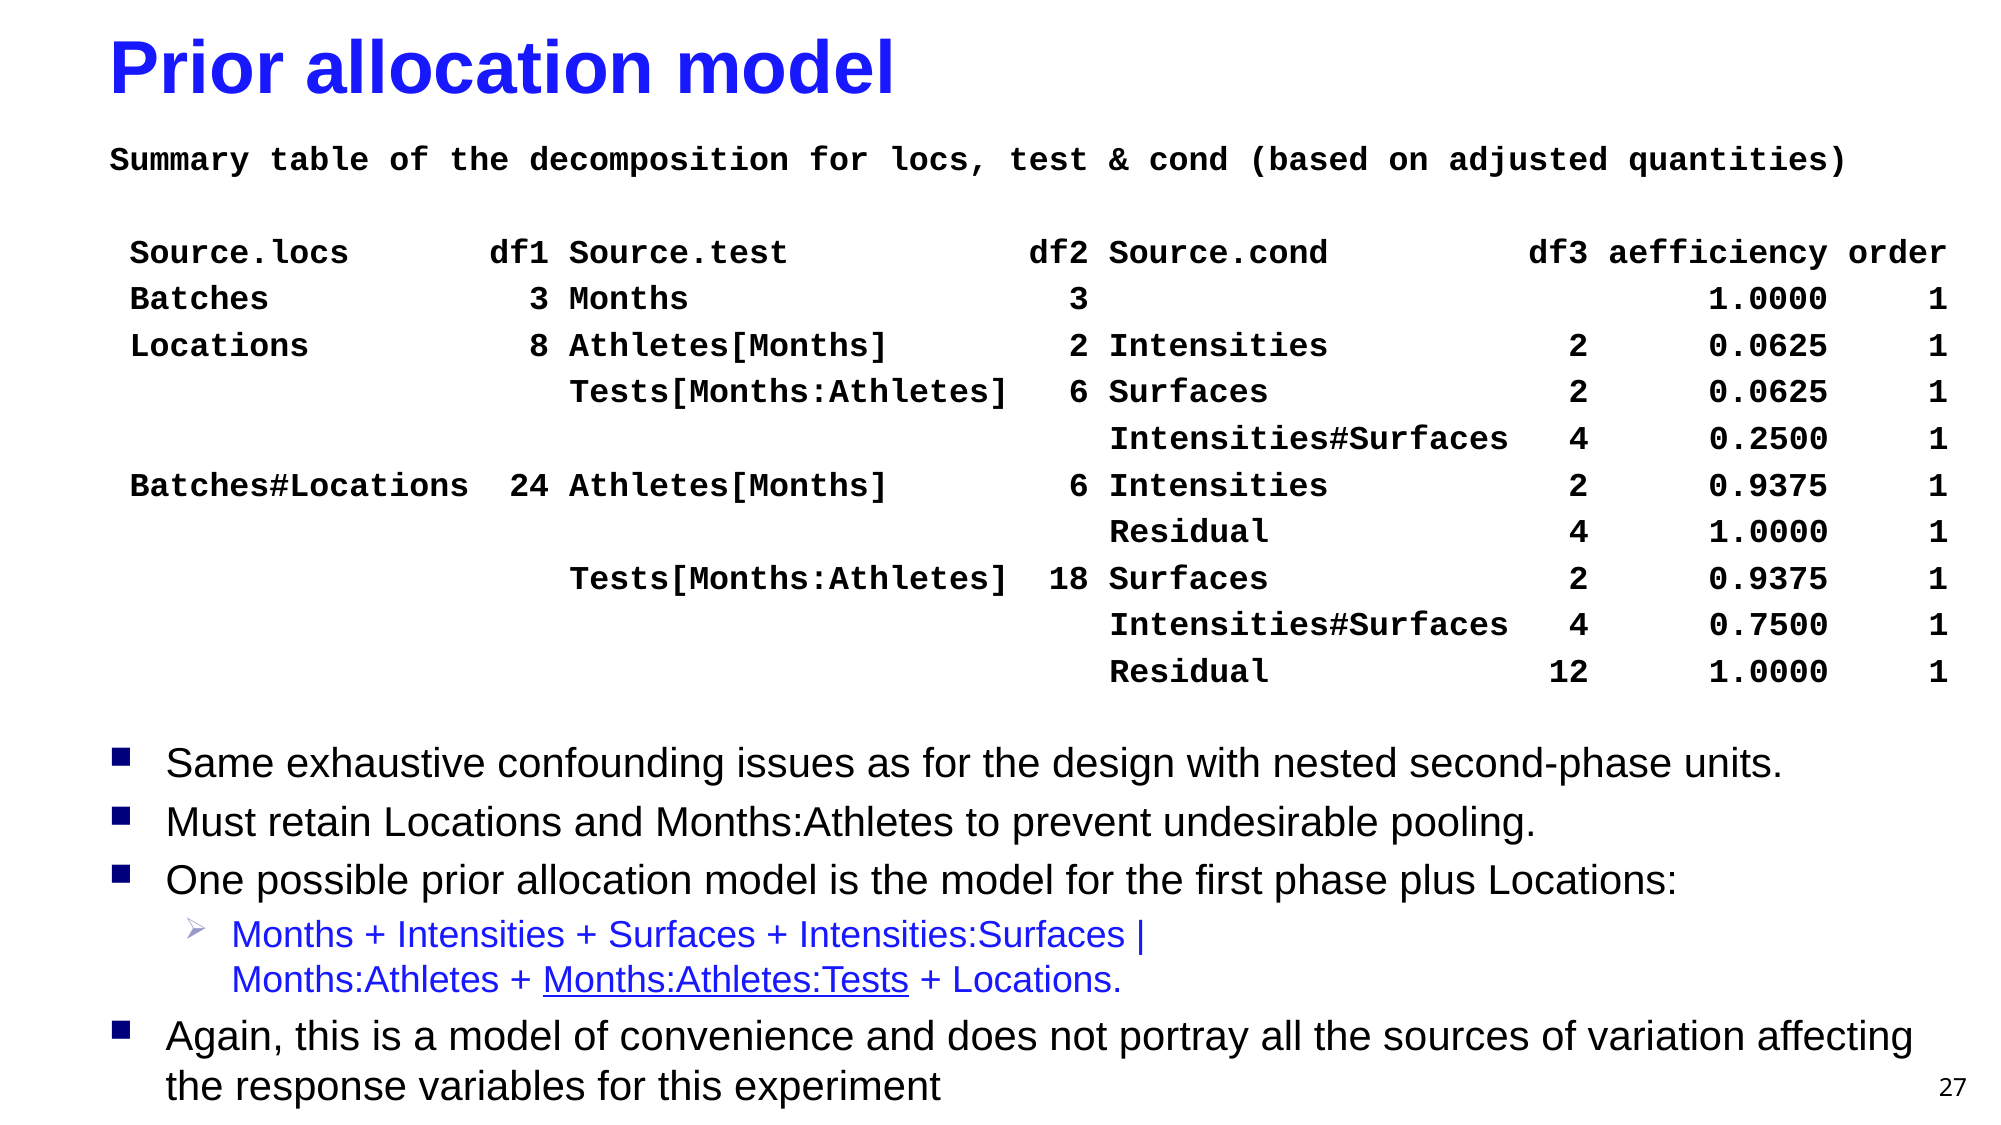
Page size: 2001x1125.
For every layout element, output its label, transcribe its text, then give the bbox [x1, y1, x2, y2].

title Prior allocation model [94, 4, 1985, 124]
text_box Same exhaustive confounding issues as for the design with nested second-phase units. Must retain Locations and Months:Athletes to prevent undesirable pooling. One possible prior allocation model is the model for the first phase plus Locations: Months + Intensities + Surfaces + Intensities:Surfaces | Months:Athletes + Months:Athletes:Tests + Locations. Again, this is a model of convenience and does not portray all the sources of variation affecting the response variables for this experiment [94, 728, 1985, 1125]
list Summary table of the decomposition for locs, test & cond (based on adjusted quantities) Source.locs df1 Source.test df2 Source.cond df3 aefficiency order Batches 3 Months 3 1.0000 1 Locations 8 Athletes[Months] 2 Intensities 2 0.0625 1 Tests[Months:Athletes] 6 Surfaces 2 0.0625 1 Intensities#Surfaces 4 0.2500 1 Batches#Locations 24 Athletes[Months] 6 Intensities 2 0.9375 1 Residual 4 1.0000 1 Tests[Months:Athletes] 18 Surfaces 2 0.9375 1 Intensities#Surfaces 4 0.7500 1 Residual 12 1.0000 1 [94, 128, 1985, 723]
